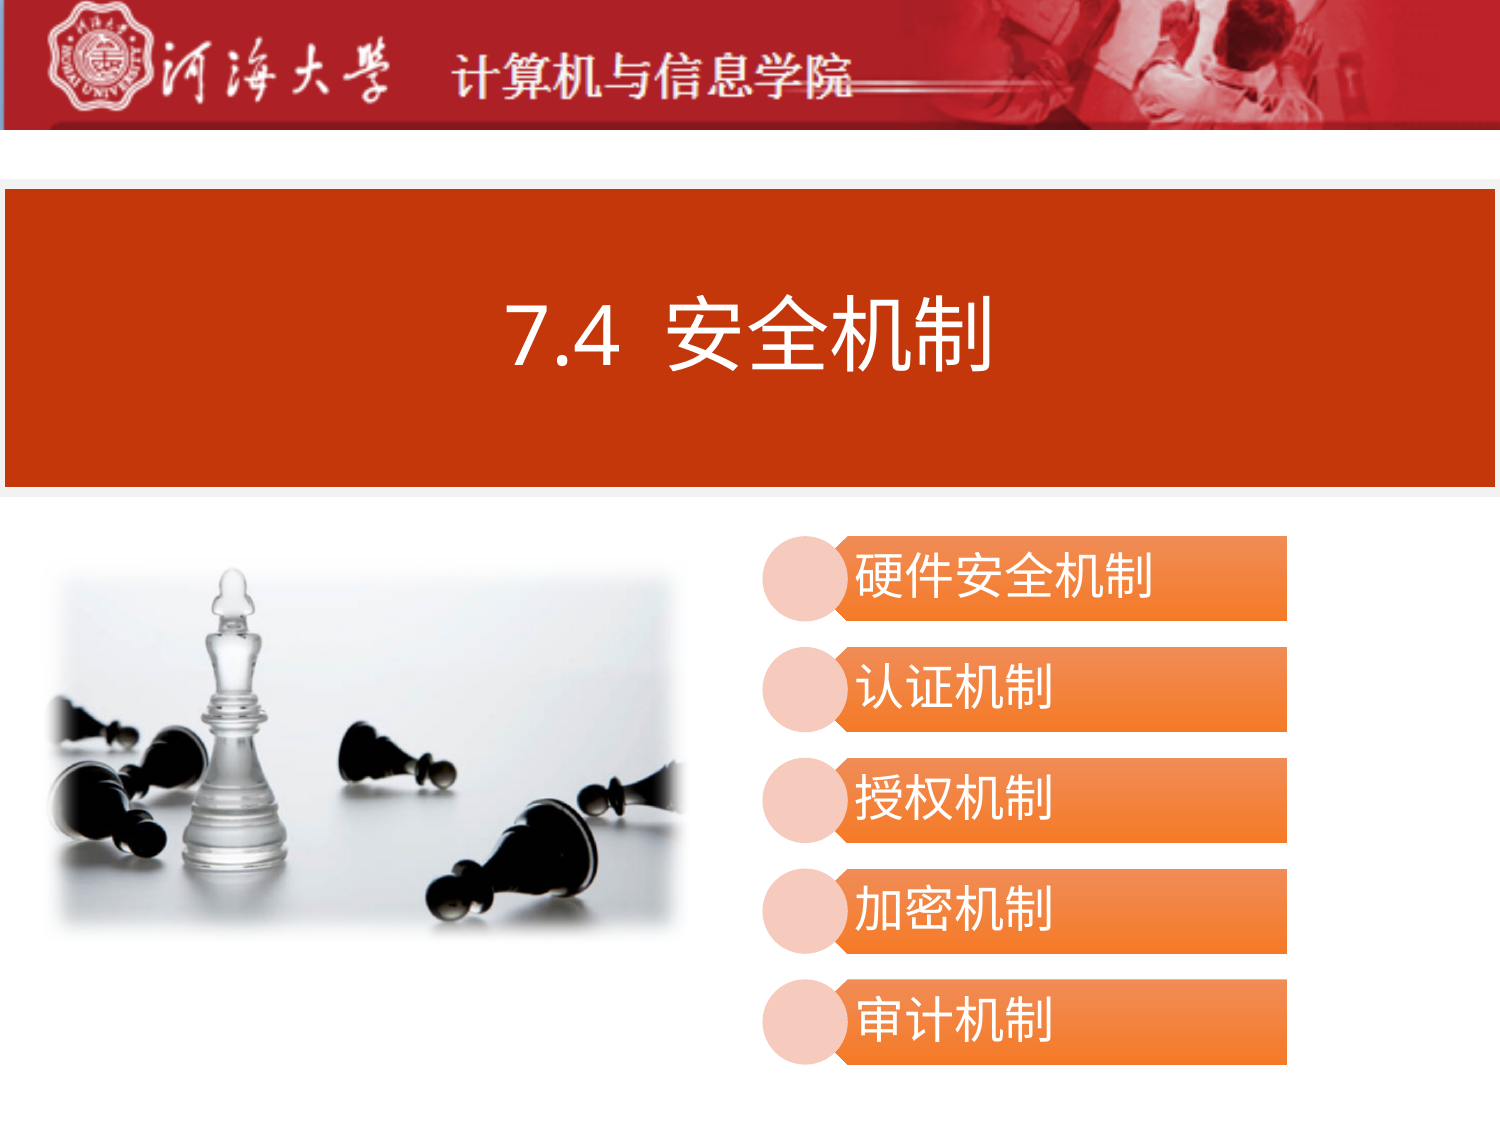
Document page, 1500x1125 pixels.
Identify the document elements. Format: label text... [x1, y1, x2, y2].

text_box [662, 535, 1387, 1065]
title 7.4 安全机制 [0, 179, 1500, 497]
picture [41, 556, 662, 944]
picture [0, 0, 1500, 130]
